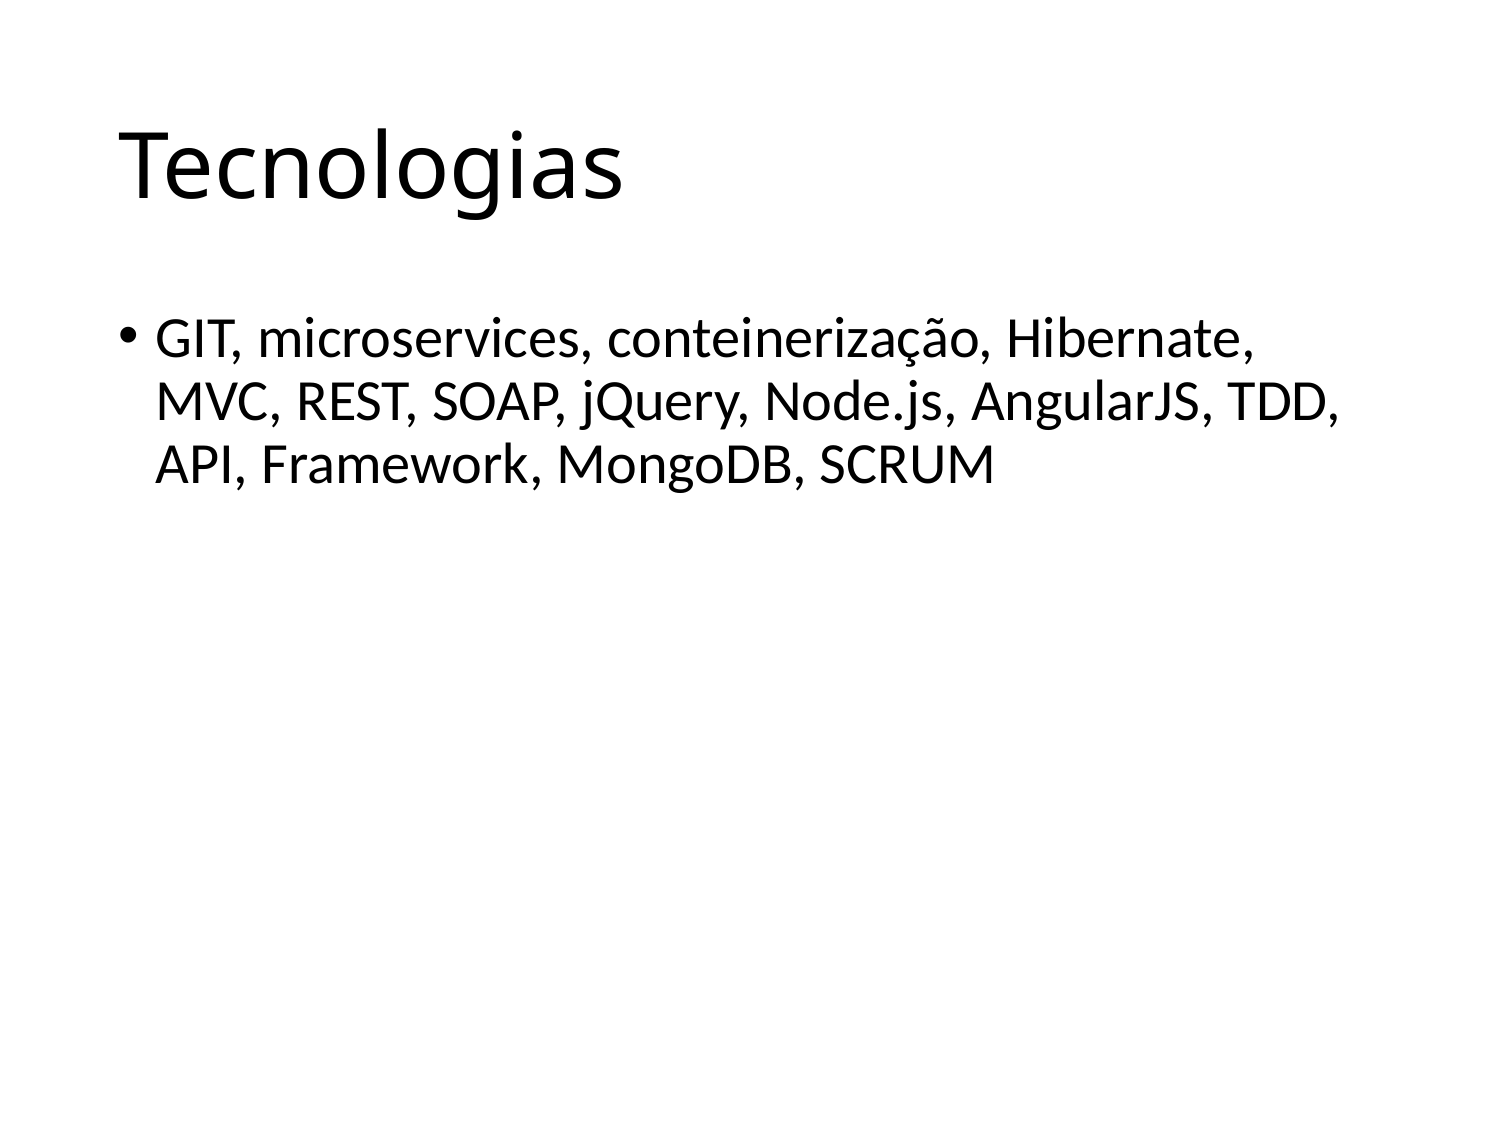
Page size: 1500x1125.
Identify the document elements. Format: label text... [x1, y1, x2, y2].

title Tecnologias [103, 59, 1397, 278]
list GIT, microservices, conteinerização, Hibernate, MVC, REST, SOAP, jQuery, Node.js, AngularJS, TDD, API, Framework, MongoDB, SCRUM [103, 299, 1397, 1014]
